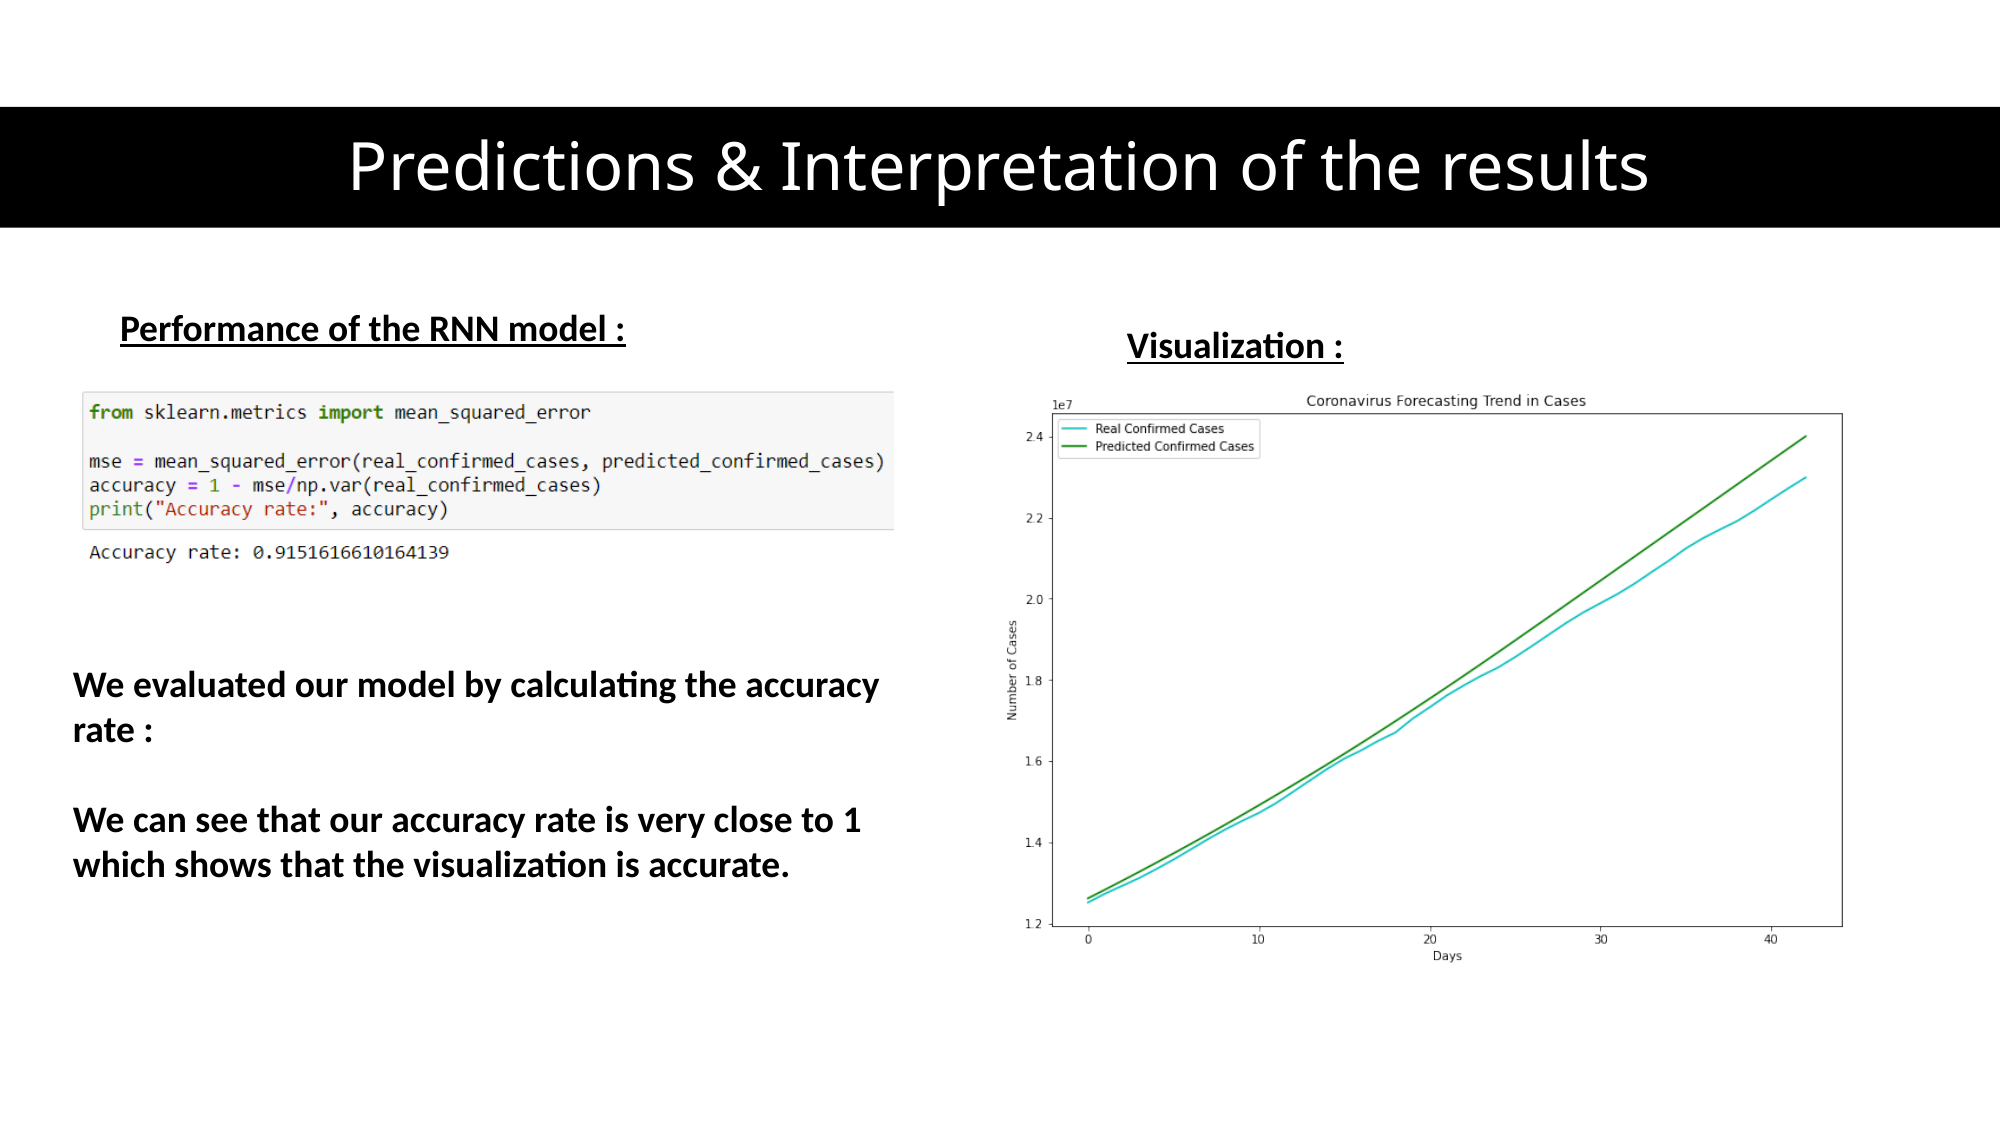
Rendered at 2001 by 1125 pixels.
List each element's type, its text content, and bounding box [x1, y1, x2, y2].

text_box [0, 106, 2000, 229]
title Predictions & Interpretation of the results [137, 110, 1863, 228]
picture [1000, 386, 1849, 971]
text_box Performance of the RNN model : [105, 296, 642, 357]
text_box We evaluated our model by calculating the accuracy rate : We can see that our accuracy rate is very close to 1 which shows that the visualization is accurate. [57, 652, 915, 938]
picture [80, 387, 894, 570]
text_box Visualization : [1112, 313, 1360, 374]
